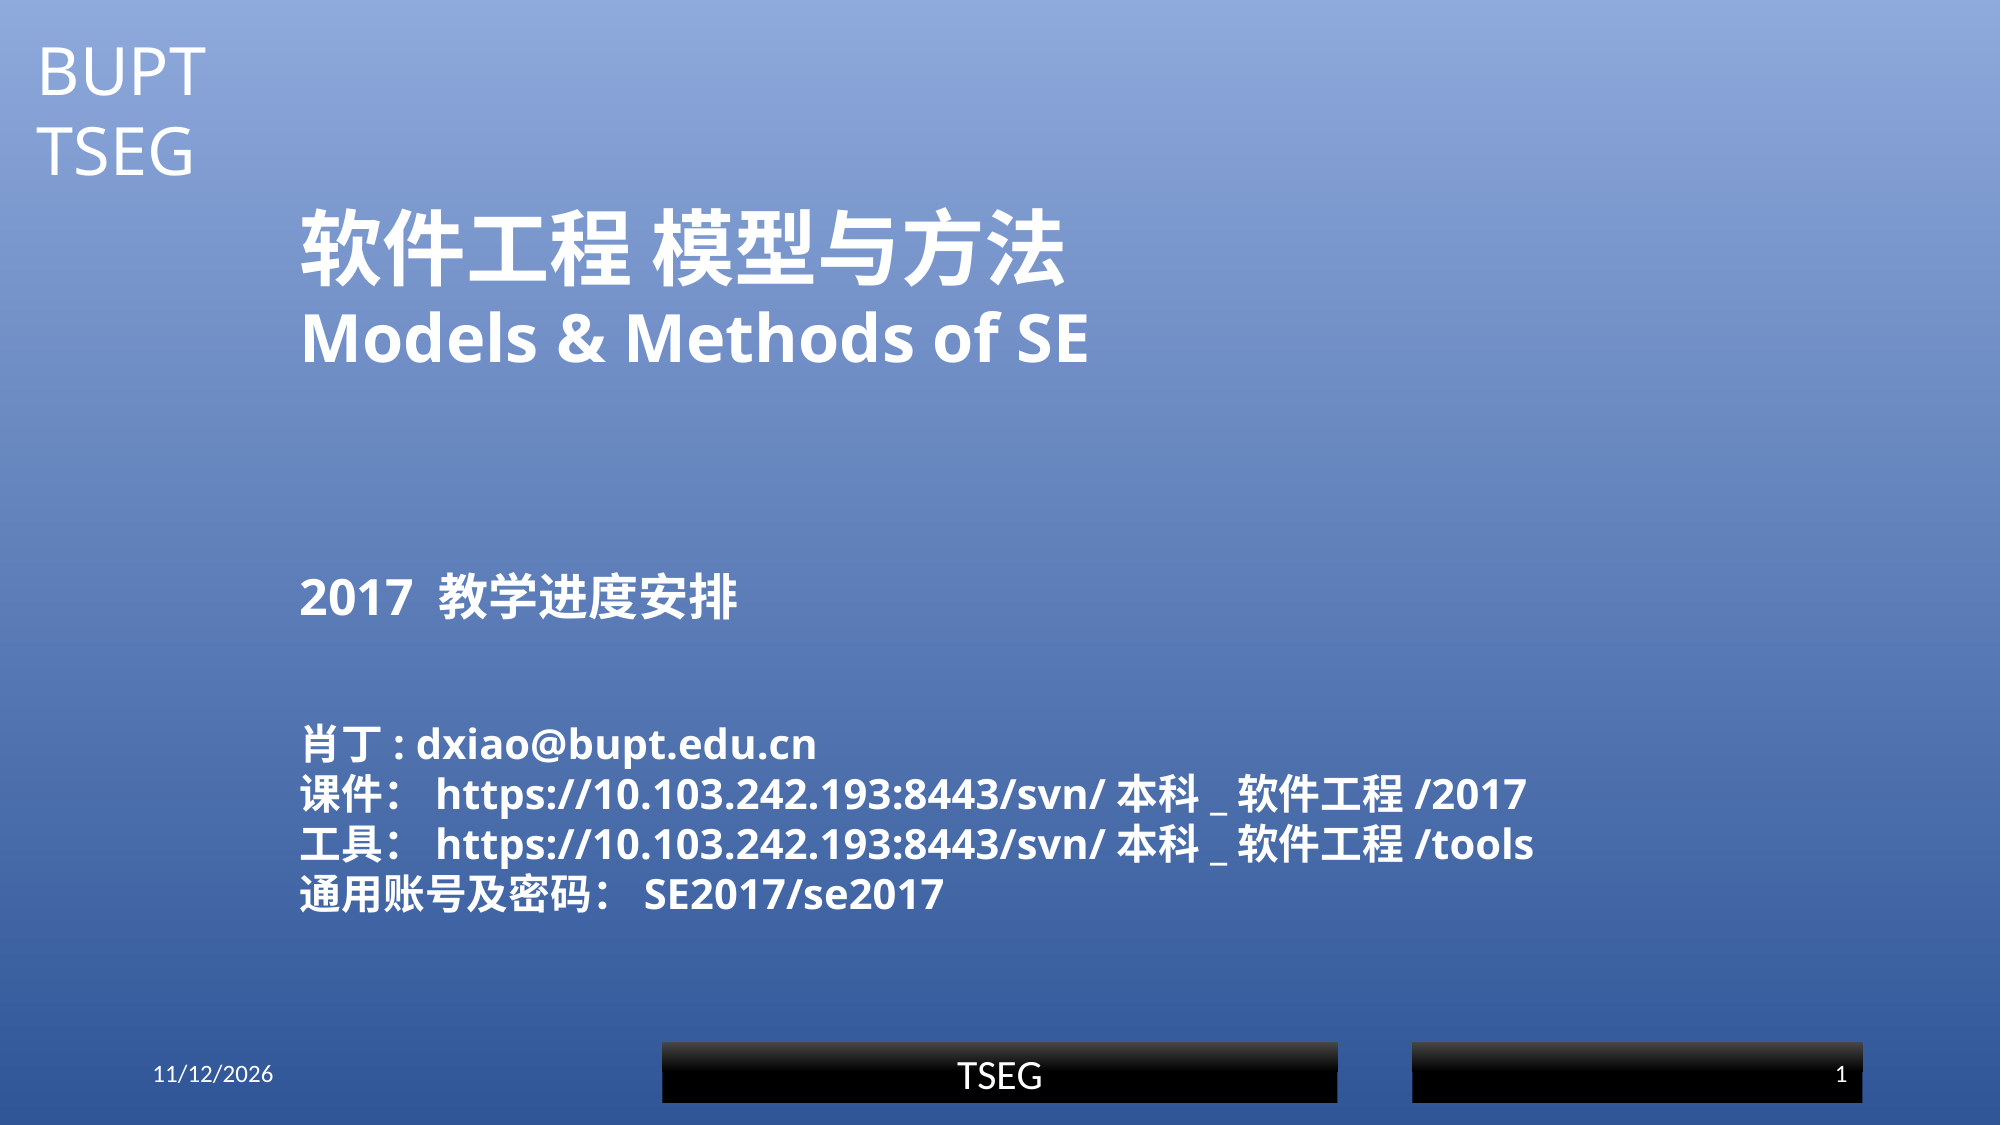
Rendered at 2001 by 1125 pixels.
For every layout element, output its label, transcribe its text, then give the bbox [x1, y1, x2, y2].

text_box BUPT TSEG [21, 21, 253, 196]
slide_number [137, 1042, 588, 1103]
text_box 肖丁: dxiao@bupt.edu.cn 课件：https://10.103.242.193:8443/svn/本科_软件工程/2017 工具：https://10.103.242.193:8443/svn/本科_软件工程/tools 通用账号及密码：SE2017/se2017 [284, 710, 1863, 926]
text_box 软件工程 模型与方法 Models & Methods of SE [285, 188, 1326, 384]
footer TSEG [662, 1042, 1338, 1103]
text_box 2017 教学进度安排 [285, 557, 1130, 633]
slide_number 1 [1412, 1042, 1863, 1103]
